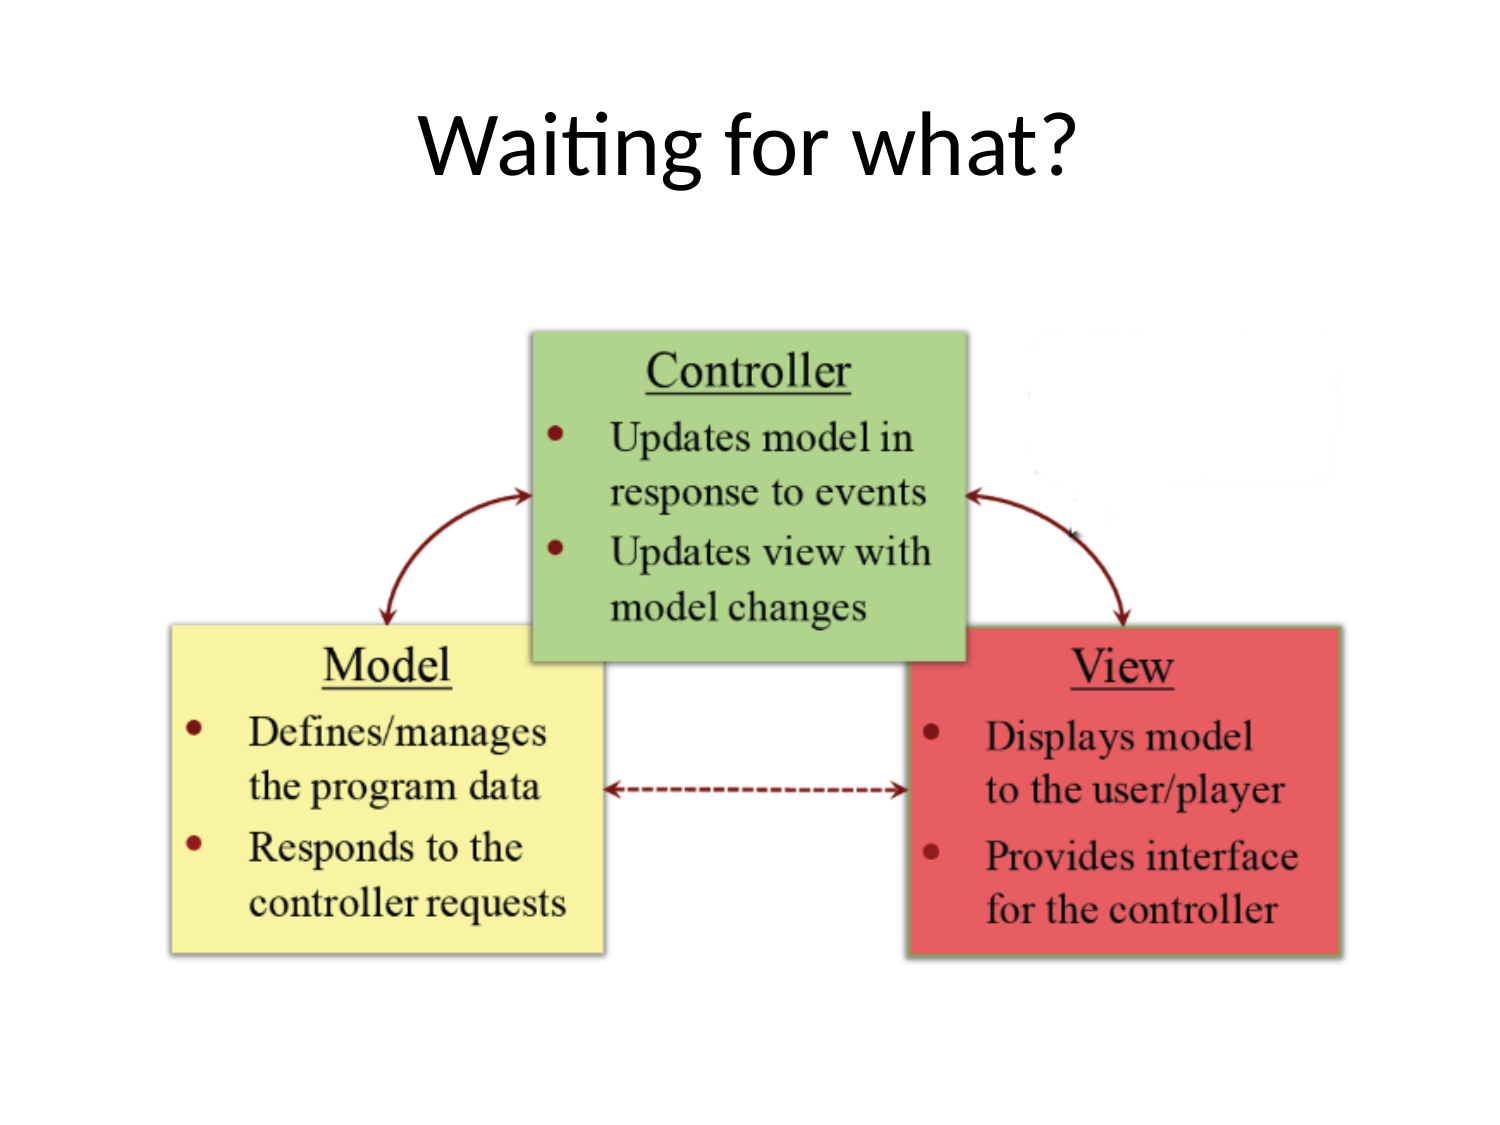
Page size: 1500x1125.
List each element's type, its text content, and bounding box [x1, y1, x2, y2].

picture [162, 324, 1349, 965]
title Waiting for what? [75, 45, 1425, 233]
